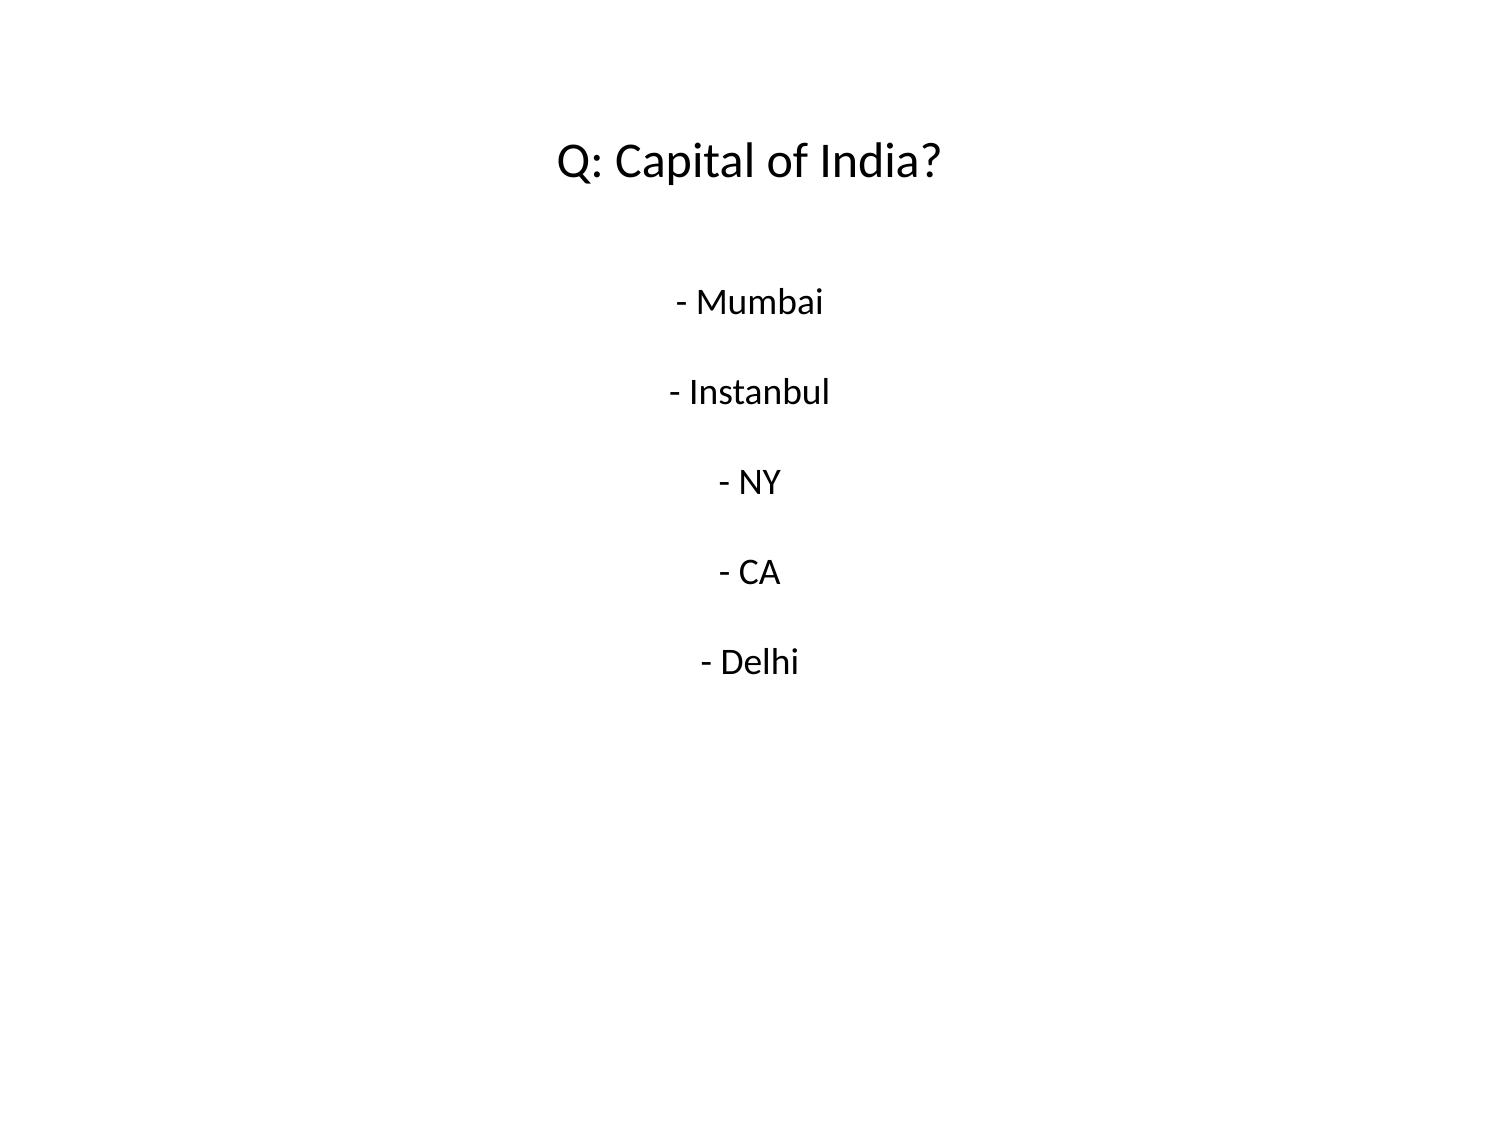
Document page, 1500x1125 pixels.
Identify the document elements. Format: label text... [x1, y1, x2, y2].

text_box - NY [703, 404, 797, 510]
text_box - Instanbul [654, 314, 846, 420]
text_box - CA [704, 494, 796, 584]
text_box - Delhi [685, 584, 815, 690]
text_box Q: Capital of India? [541, 74, 959, 195]
text_box - Mumbai [661, 224, 839, 314]
